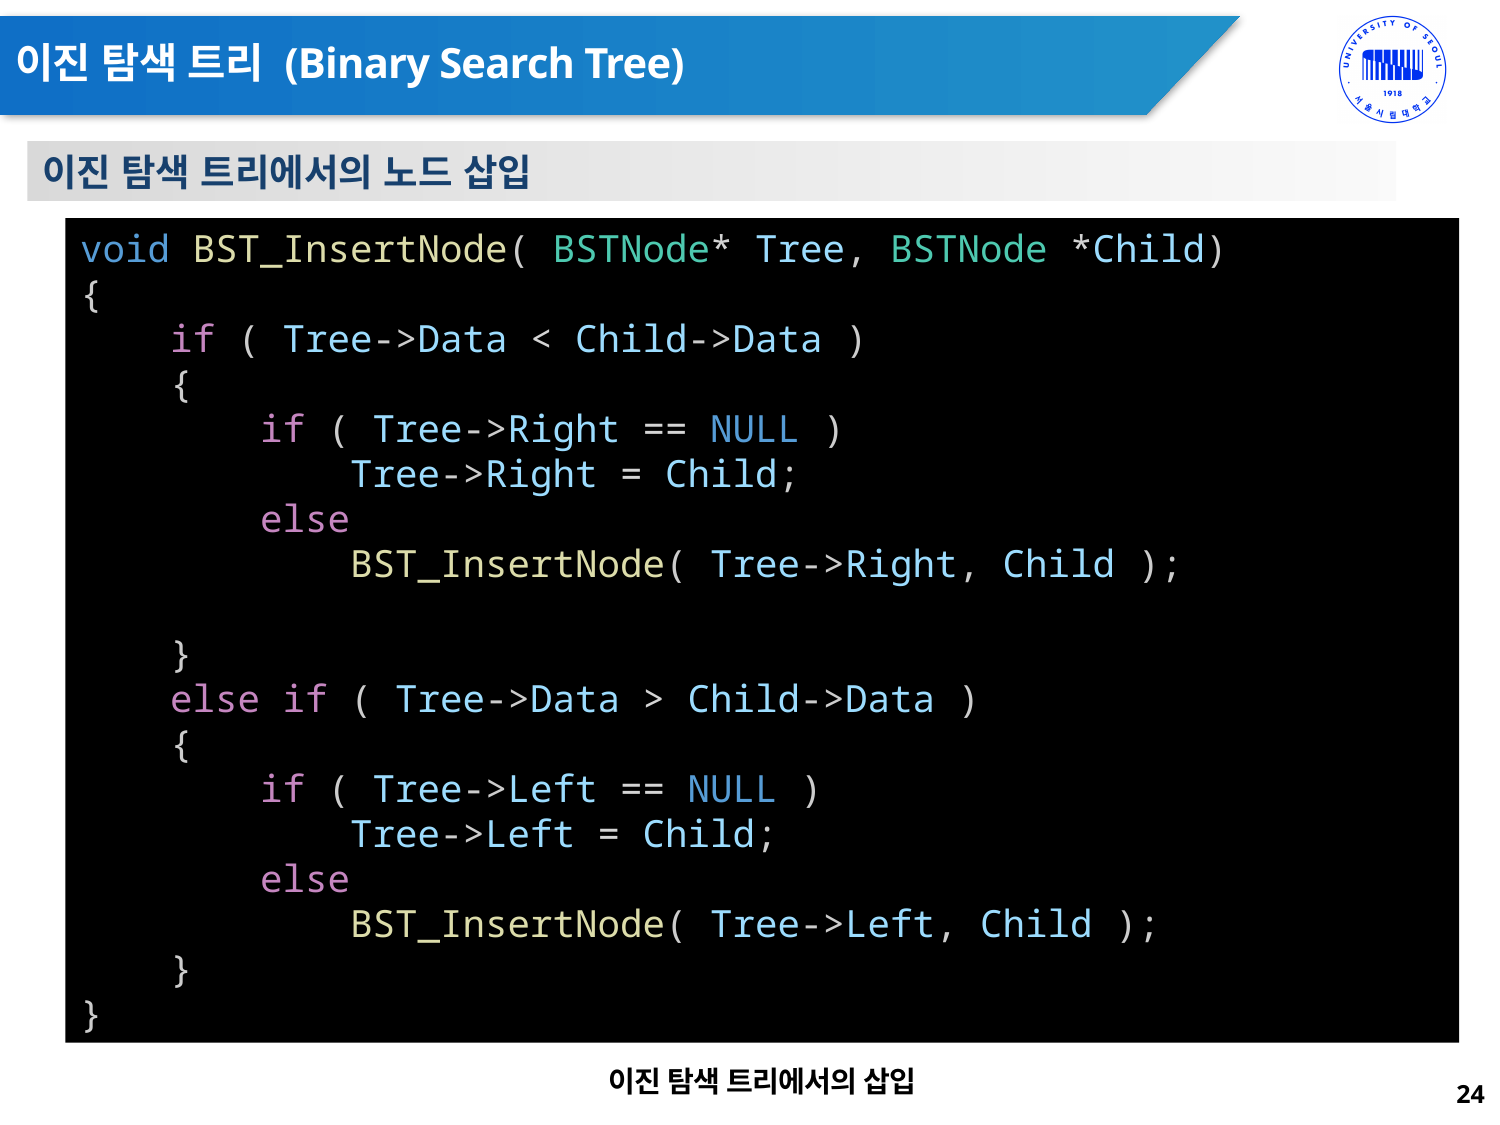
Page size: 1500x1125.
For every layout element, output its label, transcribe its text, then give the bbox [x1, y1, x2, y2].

picture [1337, 15, 1447, 124]
title 이진 탐색 트리 (Binary Search Tree) [0, 29, 1004, 101]
text_box 이진 탐색 트리에서의 삽입 [291, 1056, 1234, 1107]
text_box 이진 탐색 트리에서의 노드 삽입 [27, 141, 1397, 201]
slide_number 24 [1162, 1065, 1500, 1125]
text_box void BST_InsertNode( BSTNode* Tree, BSTNode *Child) { if ( Tree->Data < Child->Data ) { if ( Tree->Right == NULL ) Tree->Right = Child; else BST_InsertNode( Tree->Right, Child ); } else if ( Tree->Data > Child->Data ) { if ( Tree->Left == NULL ) Tree->Left = Child; else BST_InsertNode( Tree->Left, Child ); } } [65, 218, 1460, 1043]
